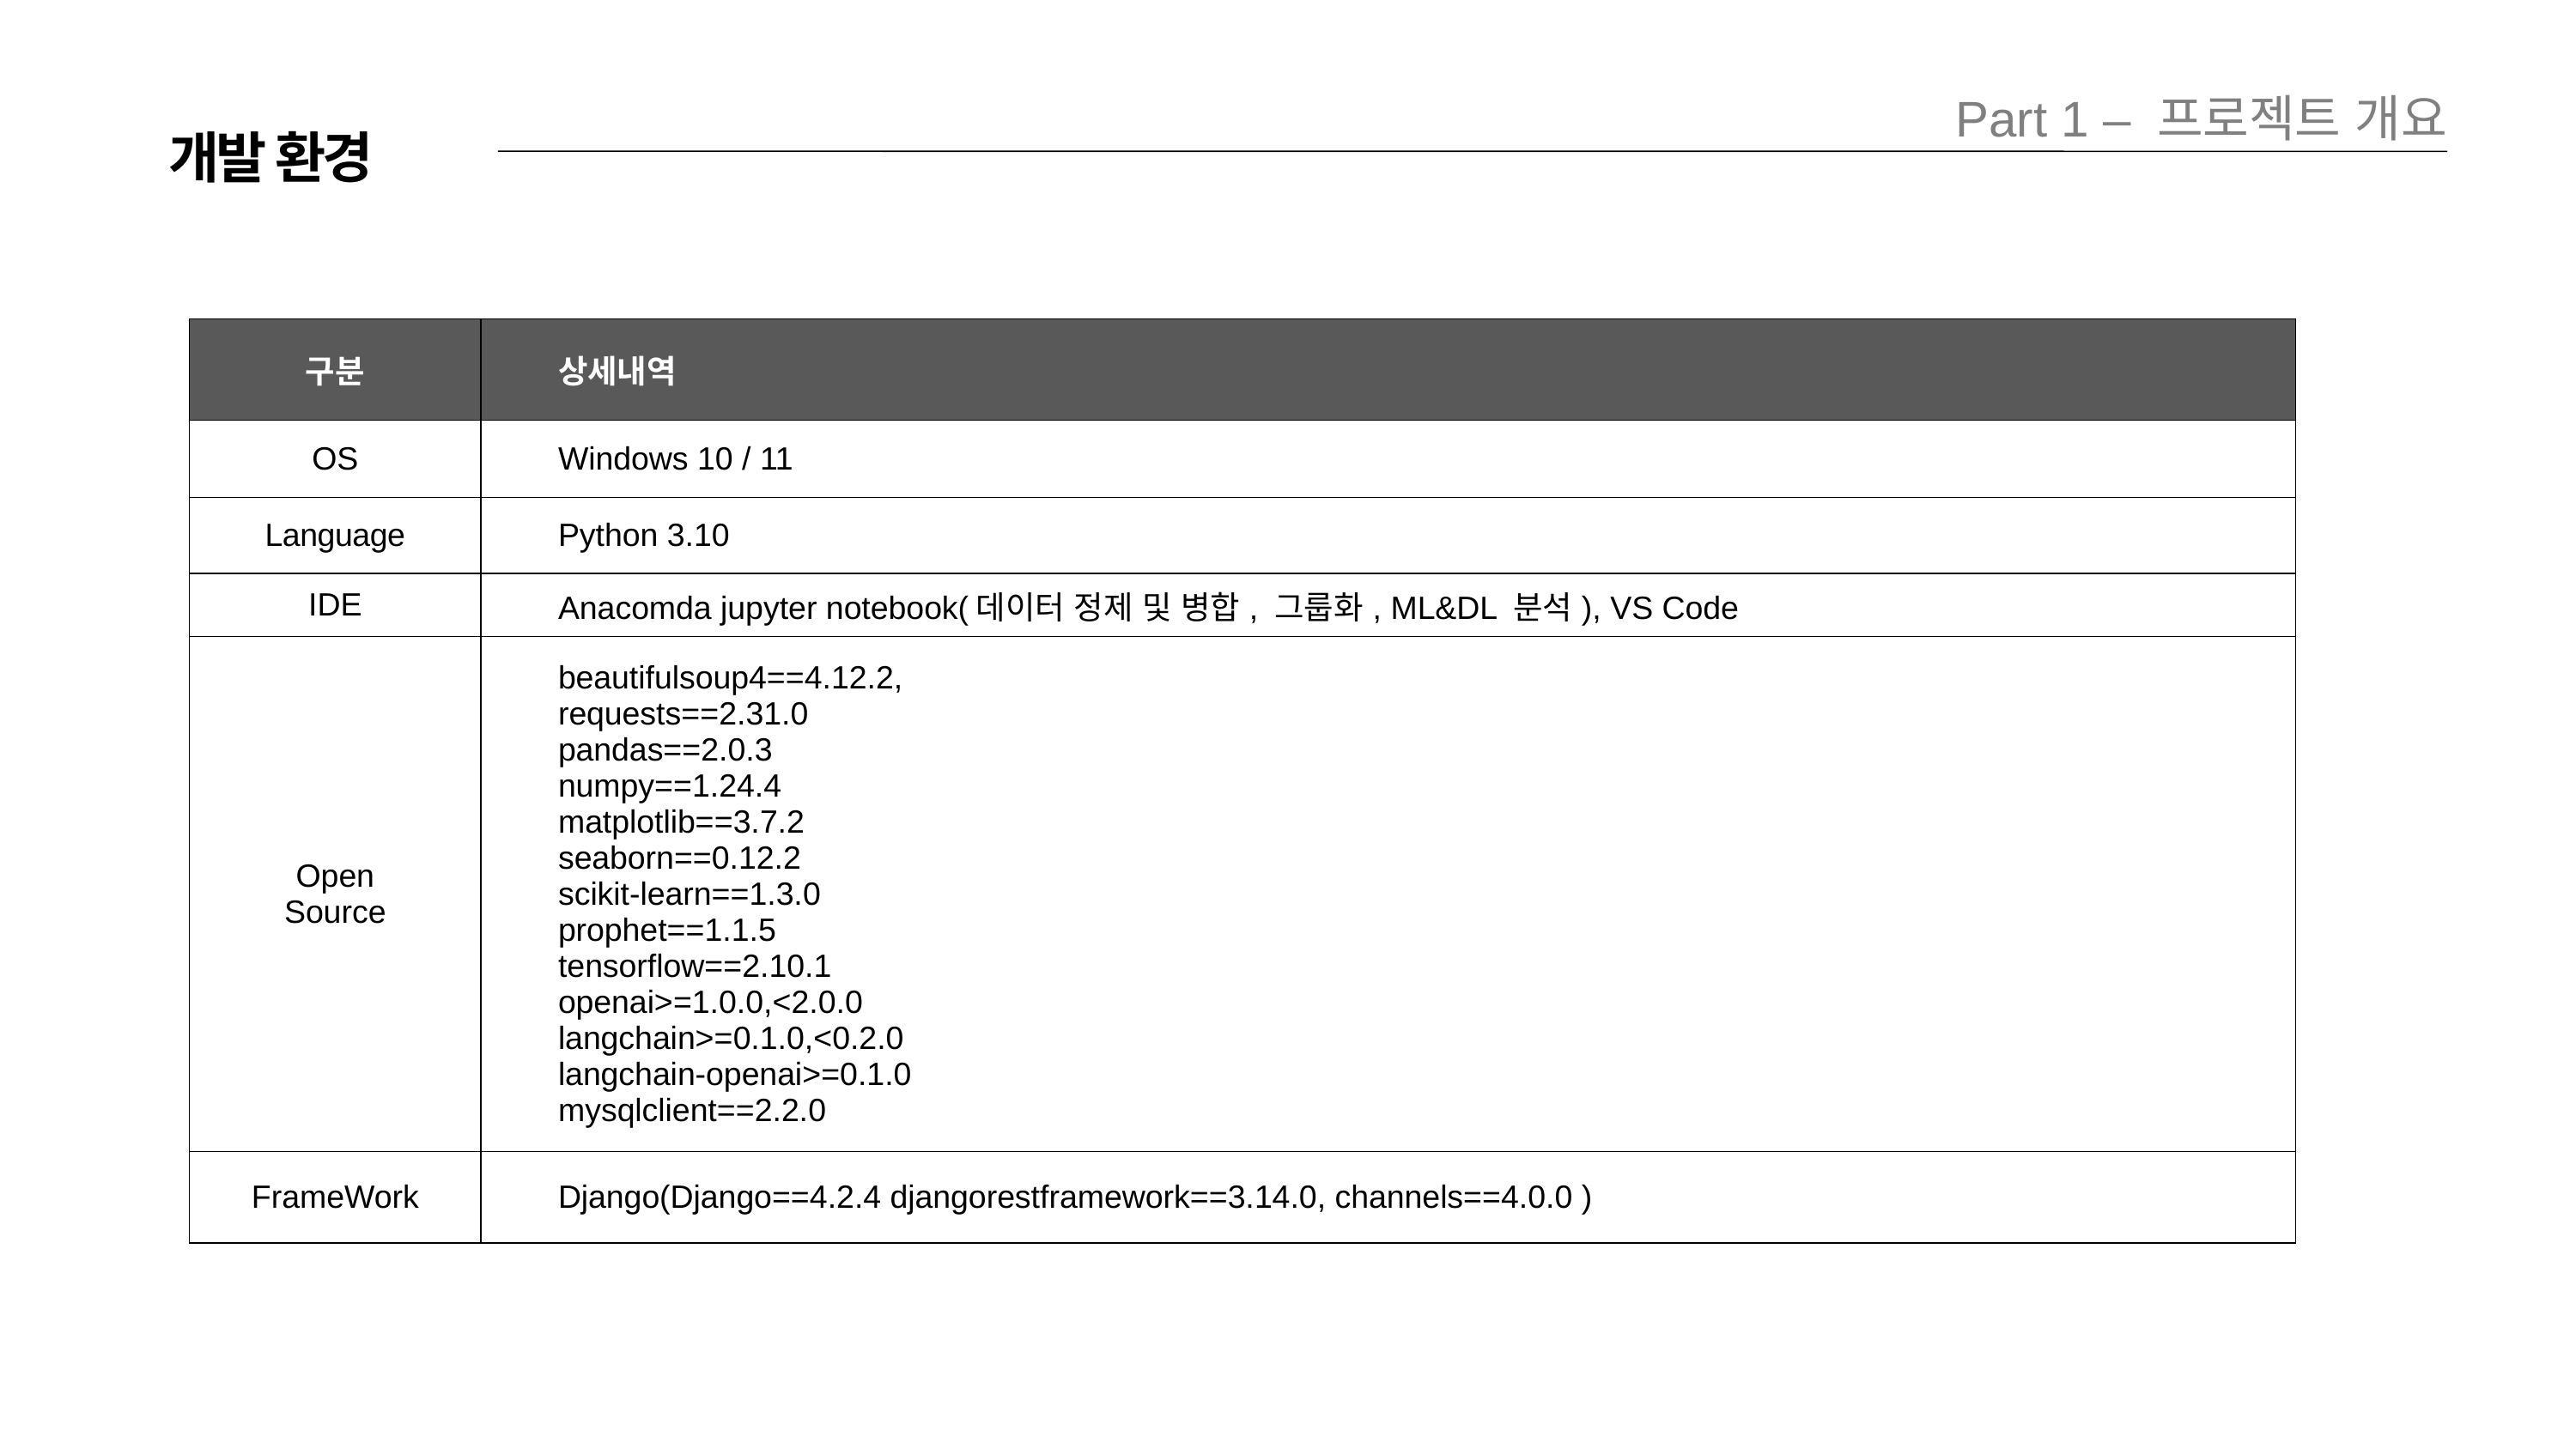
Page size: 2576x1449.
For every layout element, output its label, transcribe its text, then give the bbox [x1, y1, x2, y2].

table_cell FrameWork [190, 1152, 480, 1242]
table_cell Language [190, 498, 480, 573]
table_cell Anacomda jupyter notebook(데이터 정제 및 병합, 그룹화, ML&DL 분석), VS Code [482, 574, 2295, 636]
table_cell OS [190, 421, 480, 497]
text_box Part 1 – 프로젝트 개요 [1630, 76, 2447, 148]
text_box 개발 환경 [168, 112, 696, 190]
table_cell beautifulsoup4==4.12.2, requests==2.31.0 pandas==2.0.3 numpy==1.24.4 matplotlib==3.7.2 seaborn==0.12.2 scikit-learn==1.3.0 prophet==1.1.5 tensorflow==2.10.1 openai>=1.0.0,<2.0.0 langchain>=0.1.0,<0.2.0 langchain-openai>=0.1.0 mysqlclient==2.2.0 [482, 637, 2295, 1151]
table_cell IDE [190, 574, 480, 636]
table_cell Python 3.10 [482, 498, 2295, 573]
table_cell Open Source [190, 637, 480, 1151]
table_cell Django(Django==4.2.4 djangorestframework==3.14.0, channels==4.0.0 ) [482, 1152, 2295, 1242]
table_header 상세내역 [482, 319, 2295, 420]
table_cell Windows 10 / 11 [482, 421, 2295, 497]
table_header 구분 [190, 319, 480, 420]
